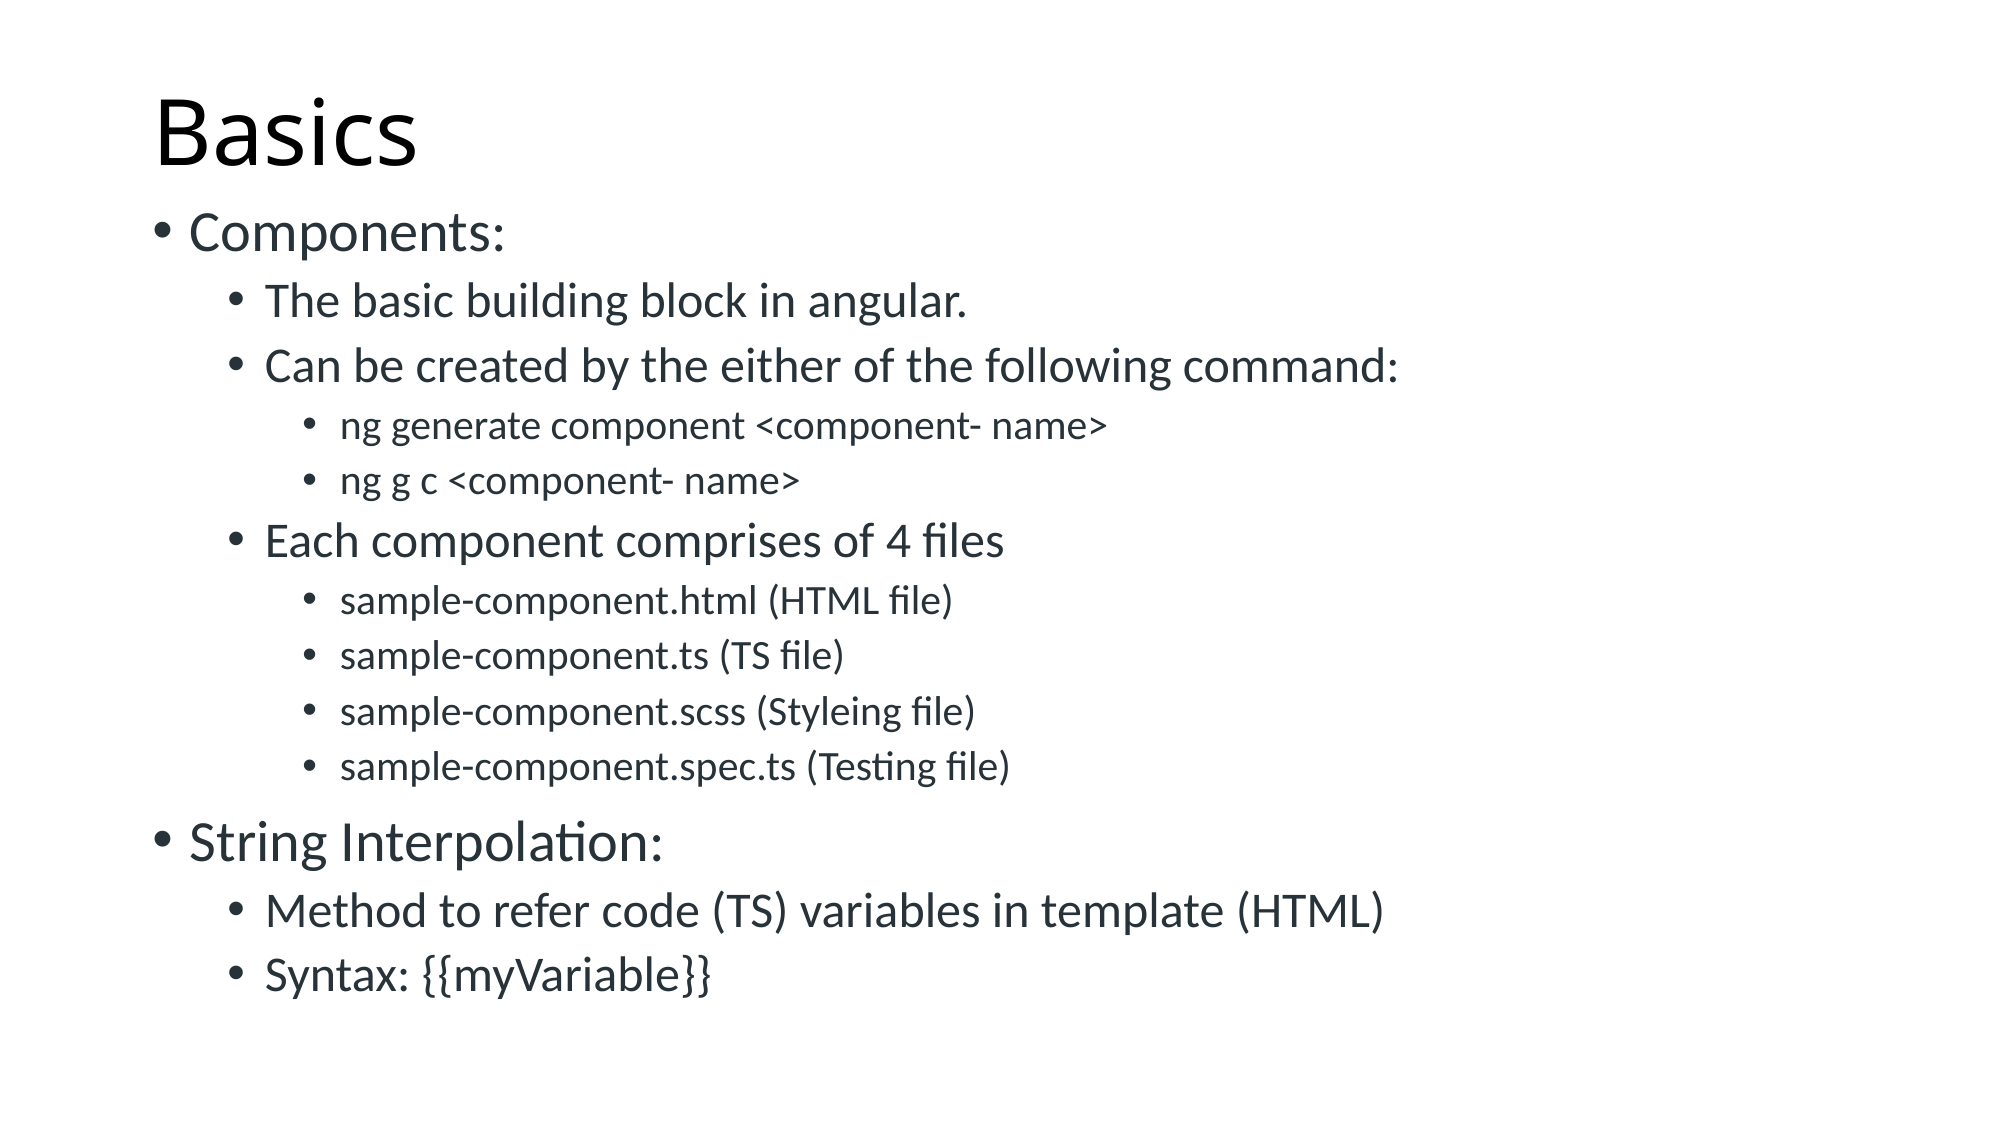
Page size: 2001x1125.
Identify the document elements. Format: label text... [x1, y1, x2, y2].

list Components: The basic building block in angular. Can be created by the either of the following command: ng generate component <component- name> ng g c <component- name> Each component comprises of 4 files sample-component.html (HTML file) sample-component.ts (TS file) sample-component.scss (Styleing file) sample-component.spec.ts (Testing file) String Interpolation: Method to refer code (TS) variables in template (HTML) Syntax: {{myVariable}} [137, 193, 1863, 1024]
title Basics [137, 78, 1863, 193]
